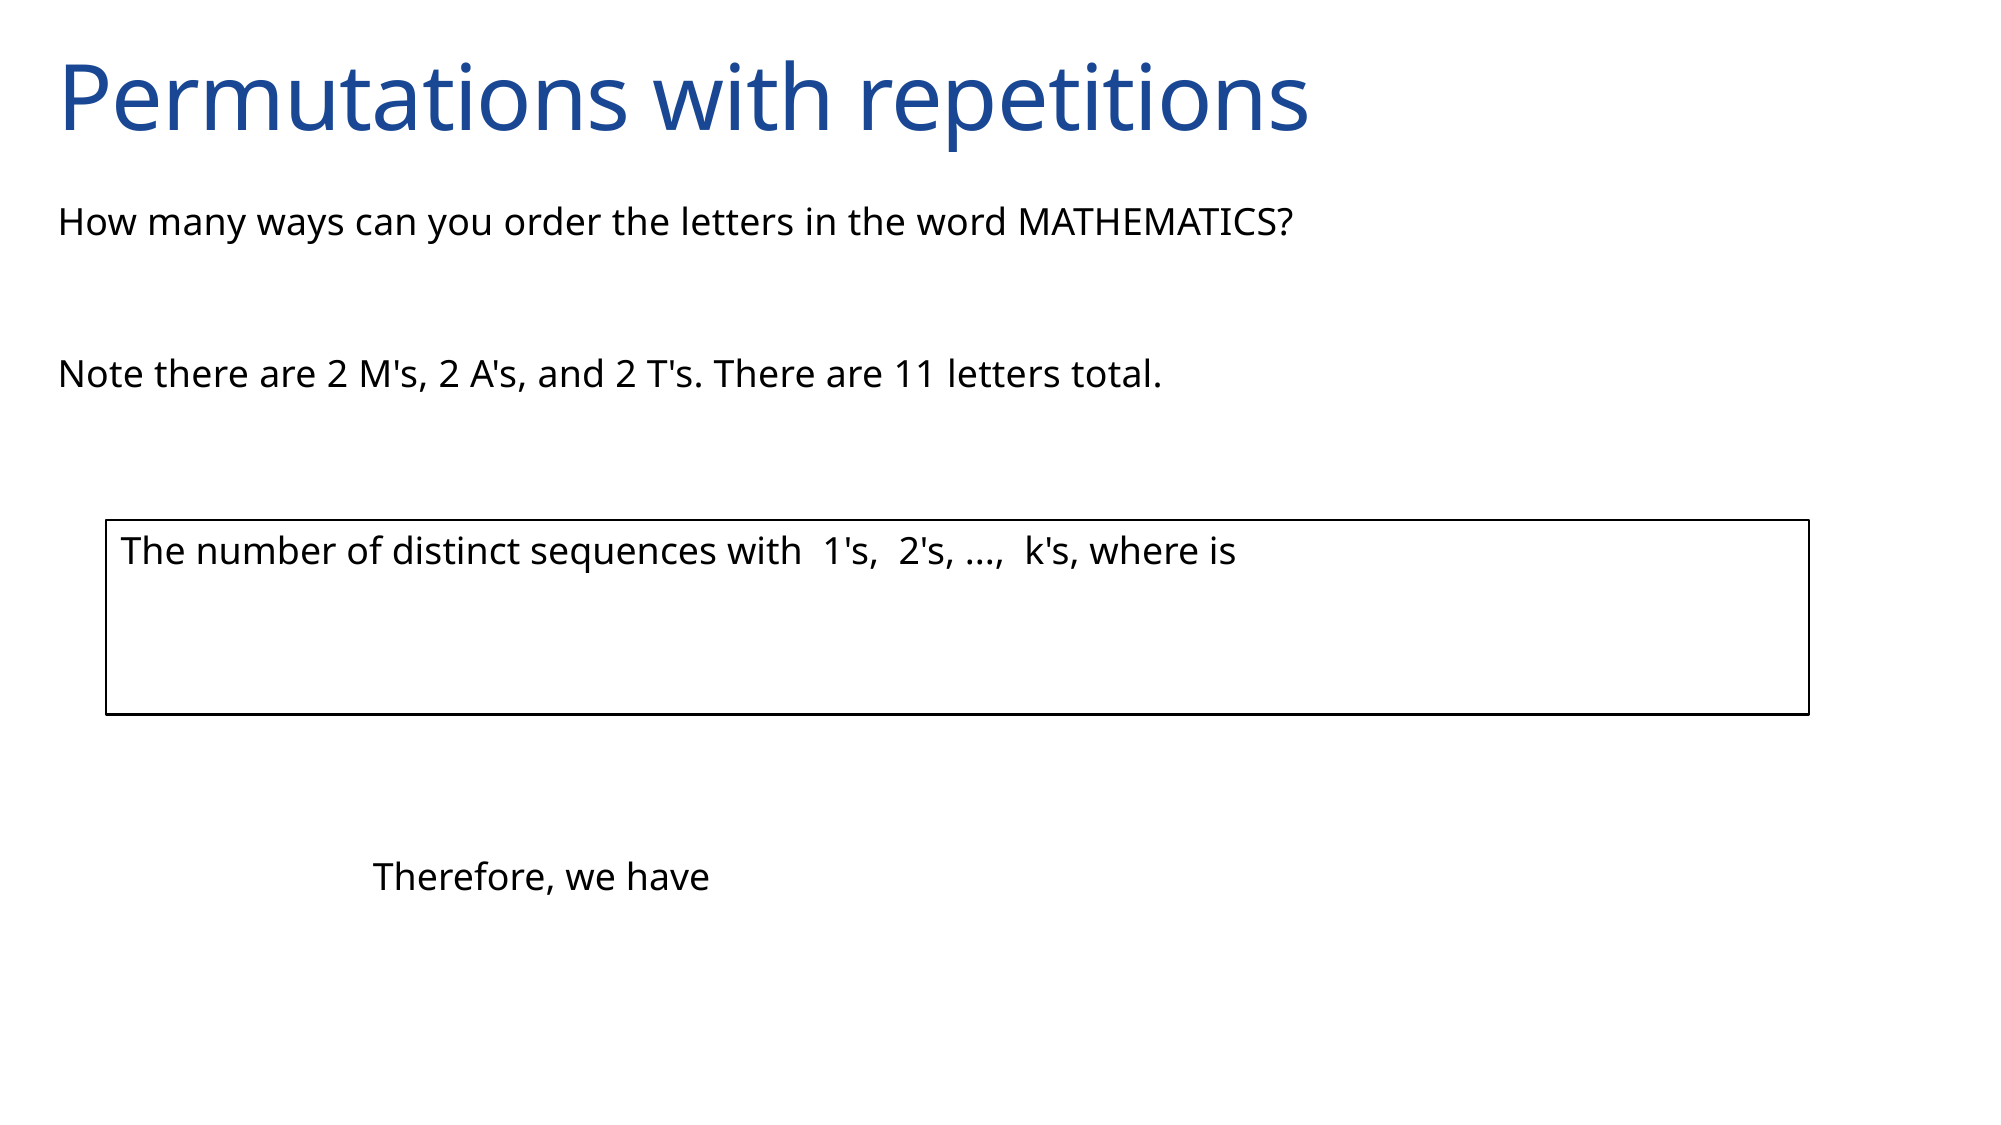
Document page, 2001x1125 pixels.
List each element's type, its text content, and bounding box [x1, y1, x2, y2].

title Permutations with repetitions [42, 38, 1955, 158]
list How many ways can you order the letters in the word MATHEMATICS? Note there are 2 M's, 2 A's, and 2 T's. There are 11 letters total. [42, 193, 1955, 438]
